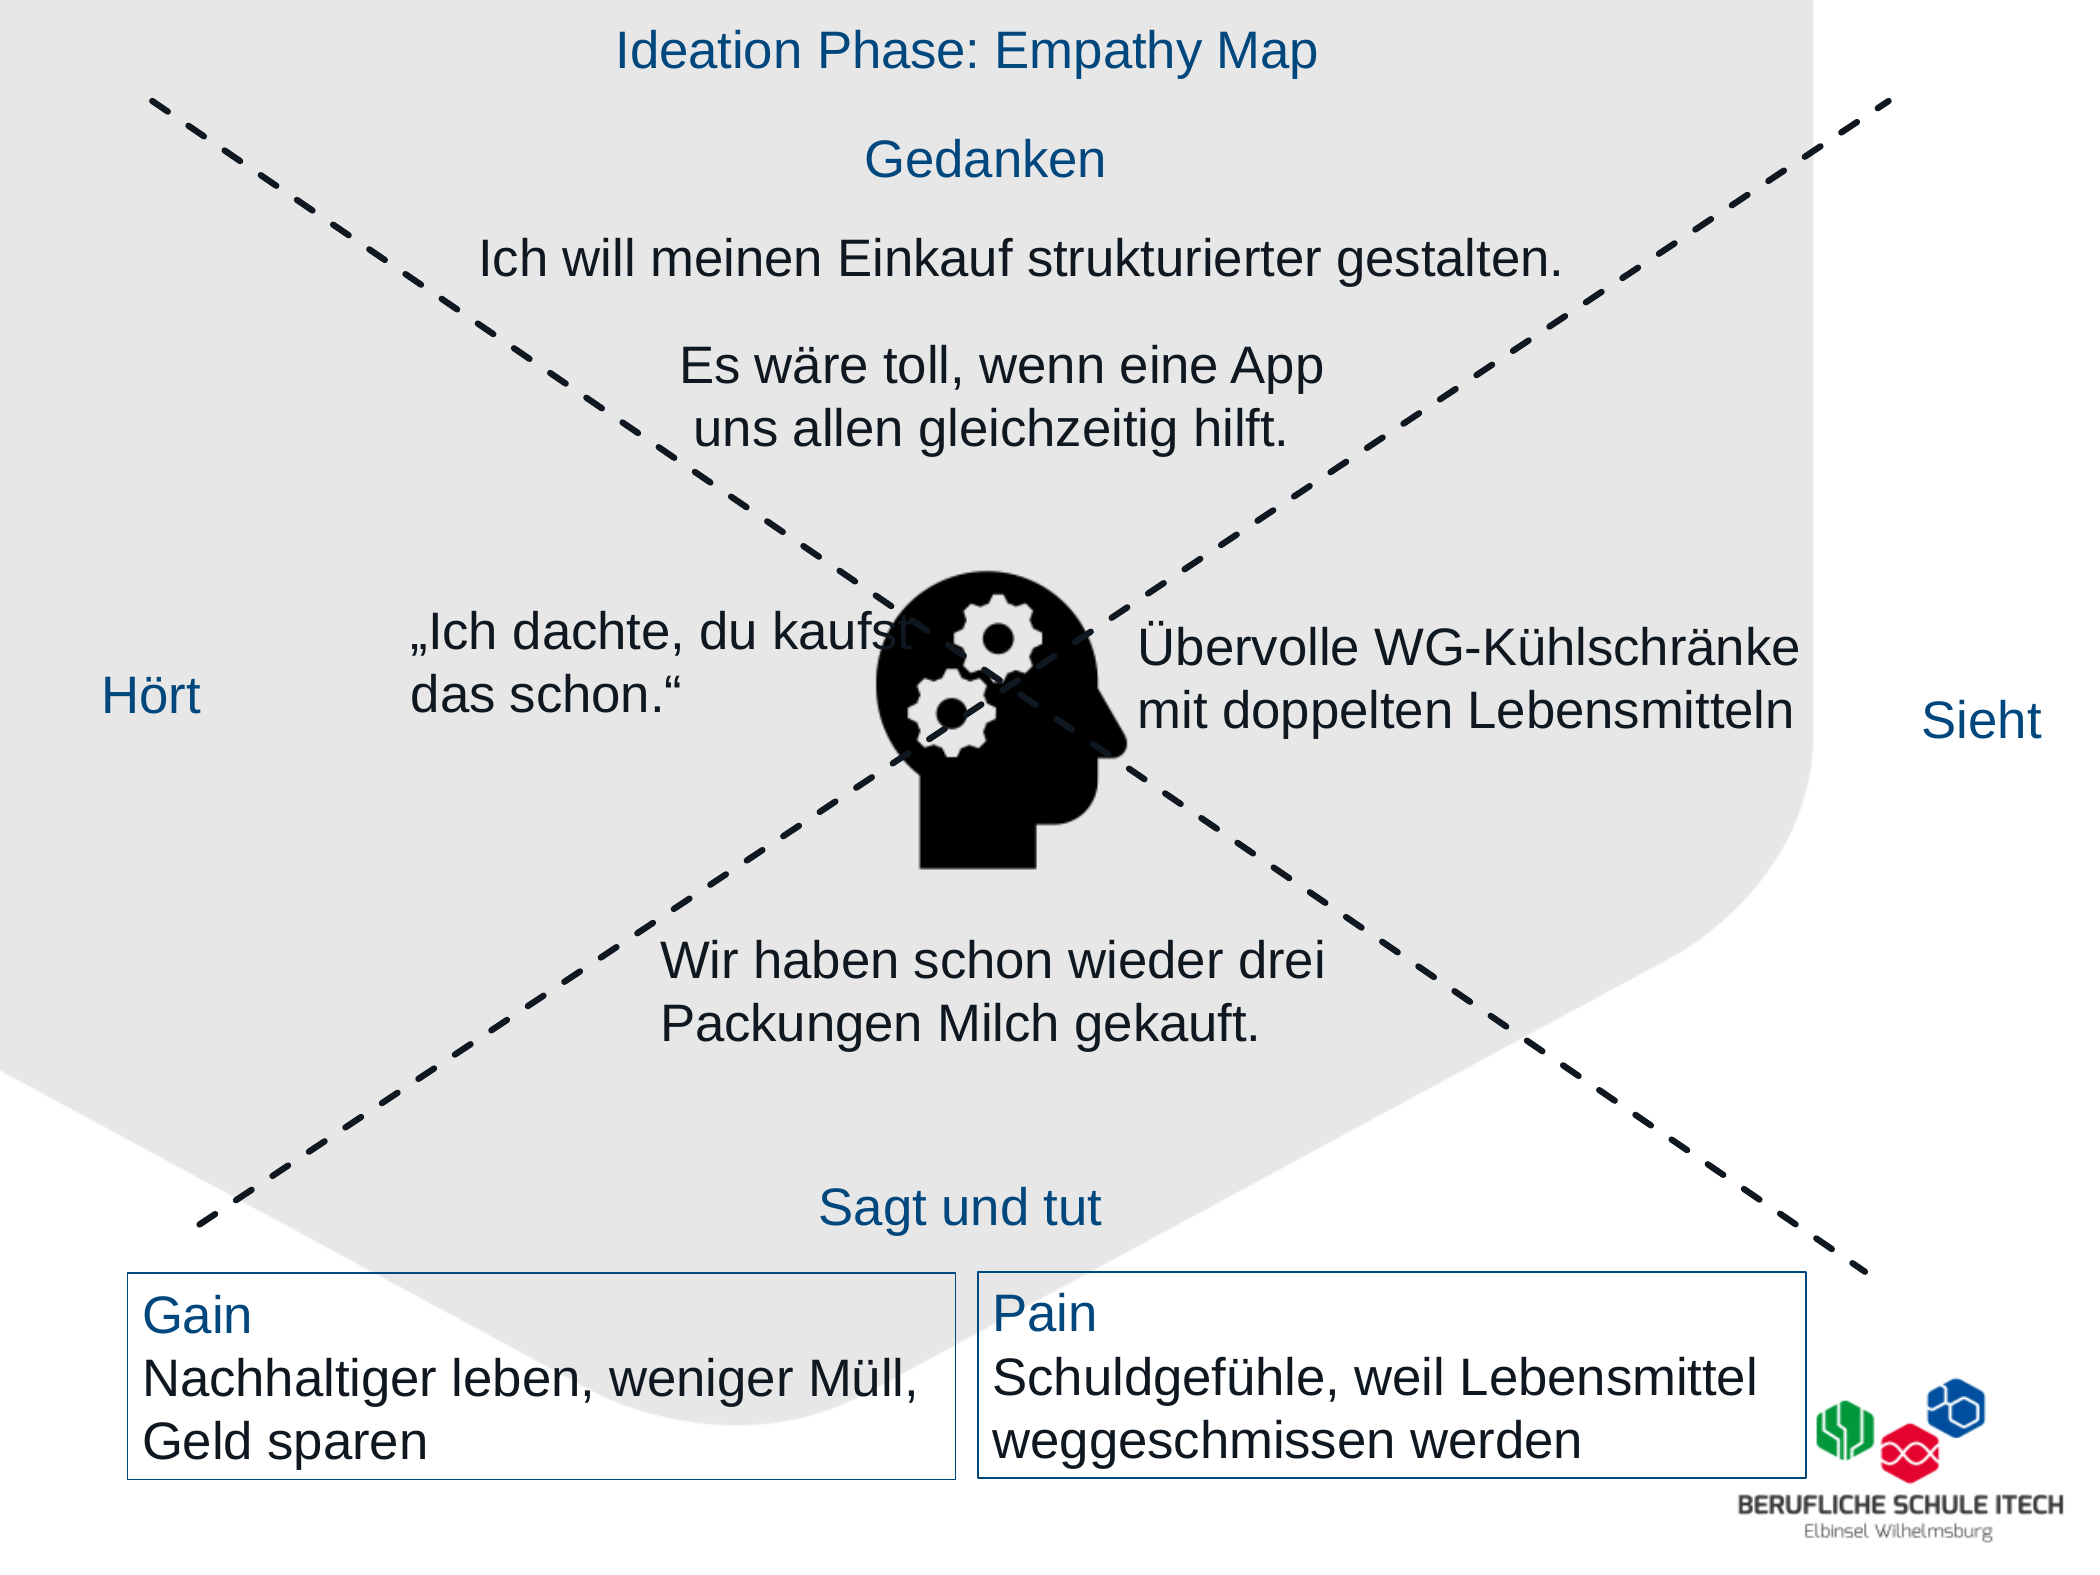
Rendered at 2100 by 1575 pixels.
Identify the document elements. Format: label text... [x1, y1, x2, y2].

text_box Ideation Phase: Empathy Map [601, 8, 1806, 87]
text_box Hört [86, 653, 145, 732]
text_box Sieht [1907, 678, 2100, 757]
text_box Gain Nachhaltiger leben, weniger Müll, Geld sparen [127, 1273, 956, 1480]
text_box Pain Schuldgefühle, weil Lebensmittel weggeschmissen werden [978, 1280, 1806, 1479]
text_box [199, 100, 1889, 1225]
picture [0, 0, 2100, 1575]
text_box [151, 100, 1866, 1272]
